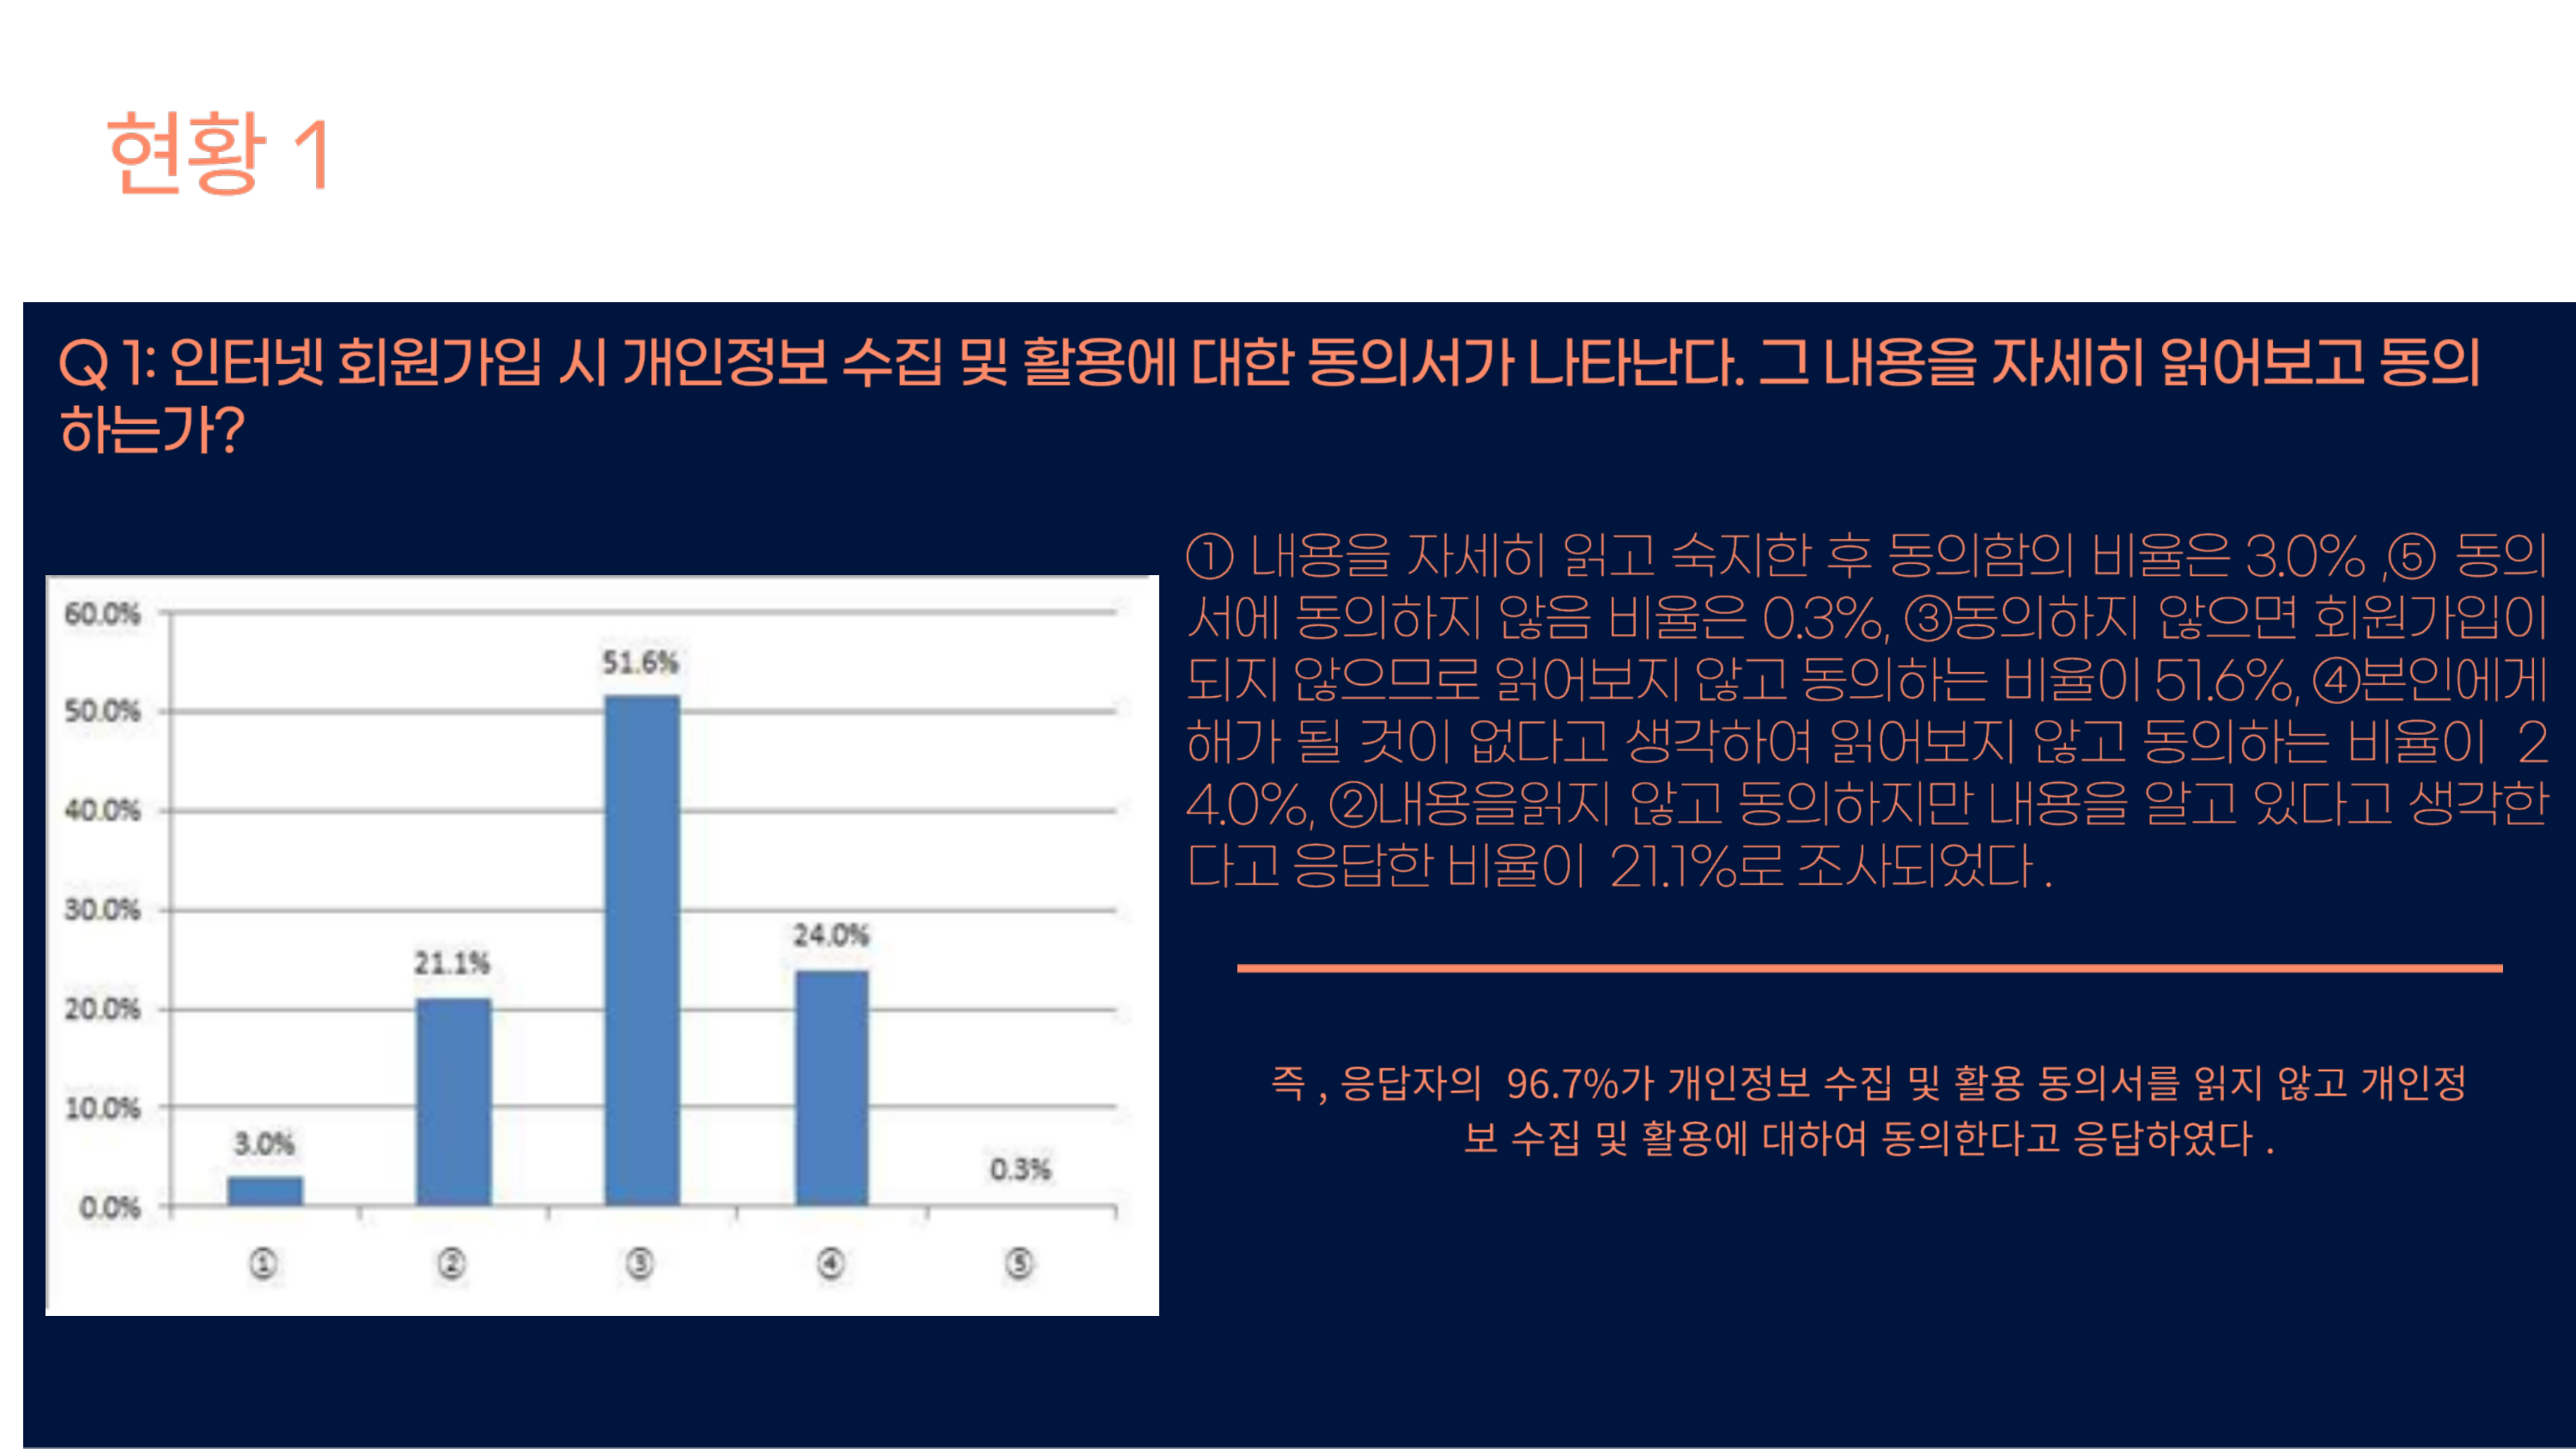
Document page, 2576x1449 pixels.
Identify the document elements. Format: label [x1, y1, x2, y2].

text_box [1236, 952, 2503, 985]
text_box [46, 574, 1159, 1317]
picture [48, 321, 2506, 482]
picture [1176, 518, 2576, 925]
picture [1252, 1046, 2483, 1186]
text_box [23, 302, 2576, 1449]
picture [89, 73, 385, 262]
